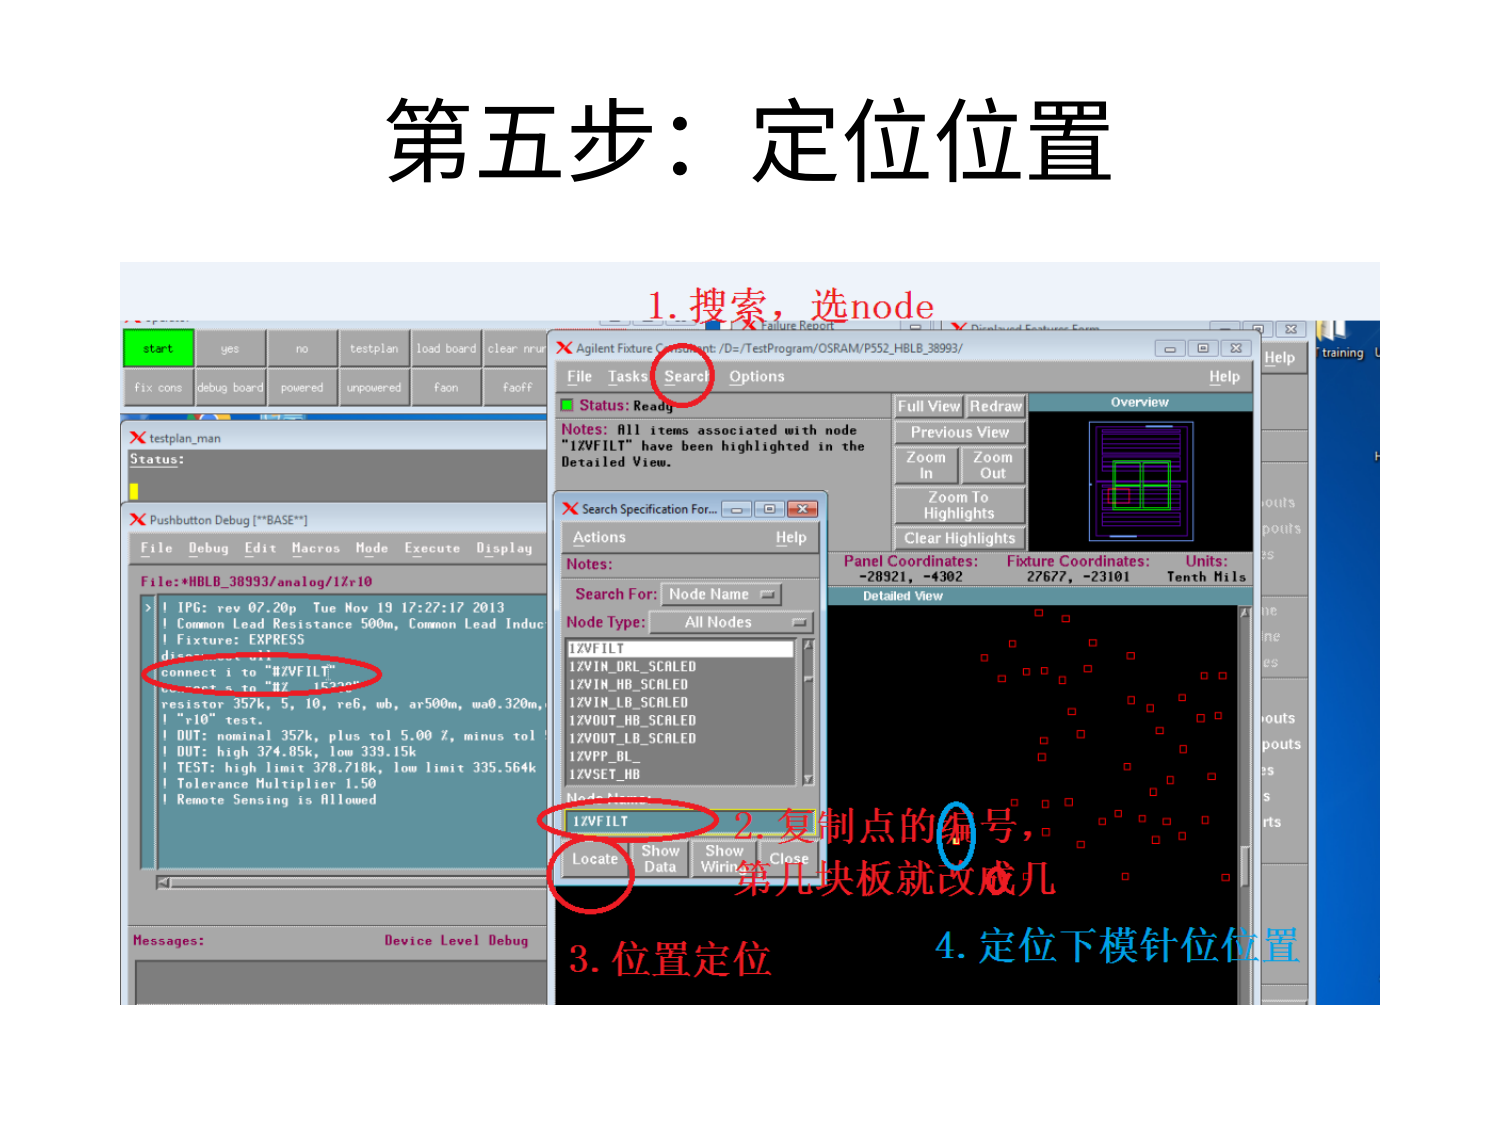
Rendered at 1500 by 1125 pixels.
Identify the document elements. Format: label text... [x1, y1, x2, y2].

title 第五步：定位位置 [75, 45, 1425, 233]
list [120, 262, 1380, 1006]
